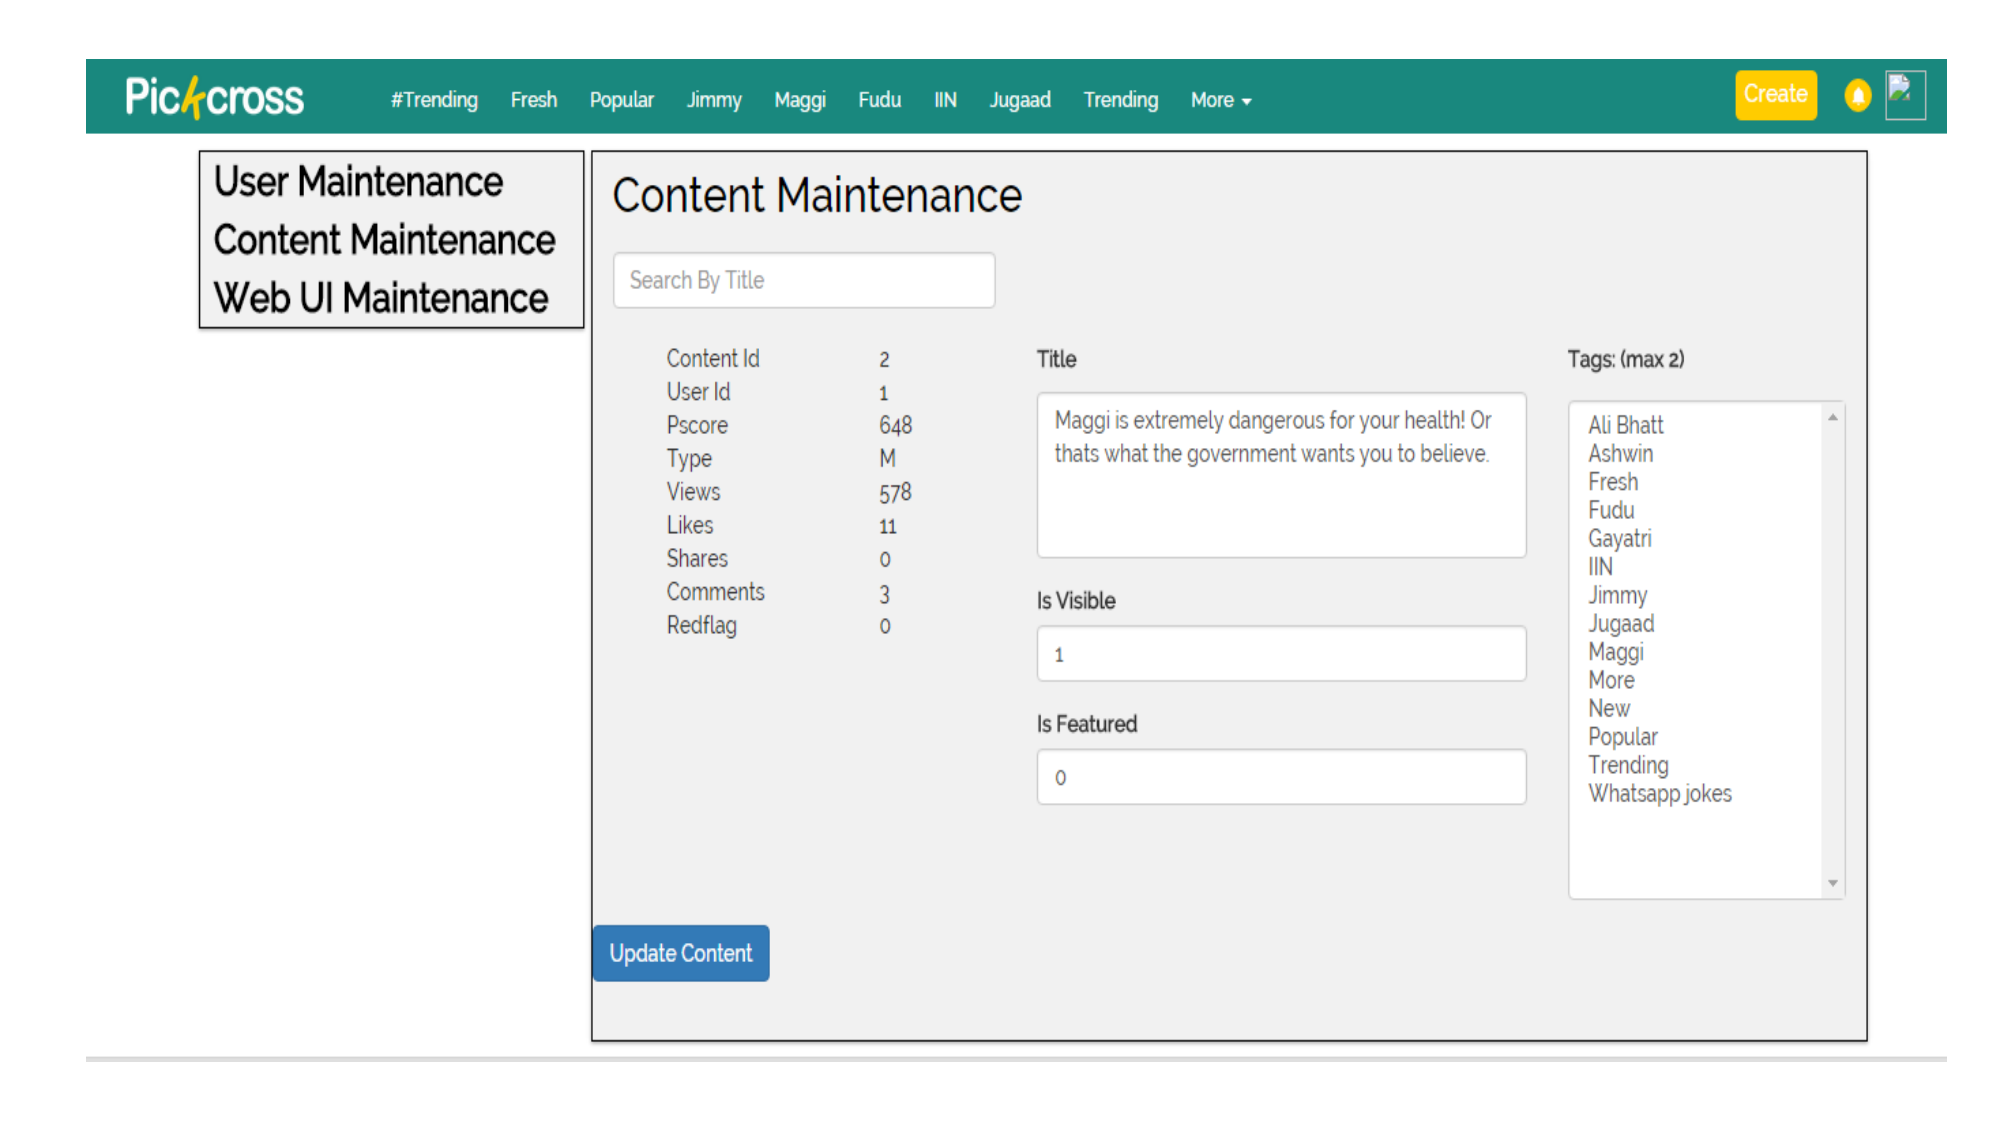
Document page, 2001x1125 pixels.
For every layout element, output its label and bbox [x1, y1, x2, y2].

list [86, 59, 1947, 1062]
